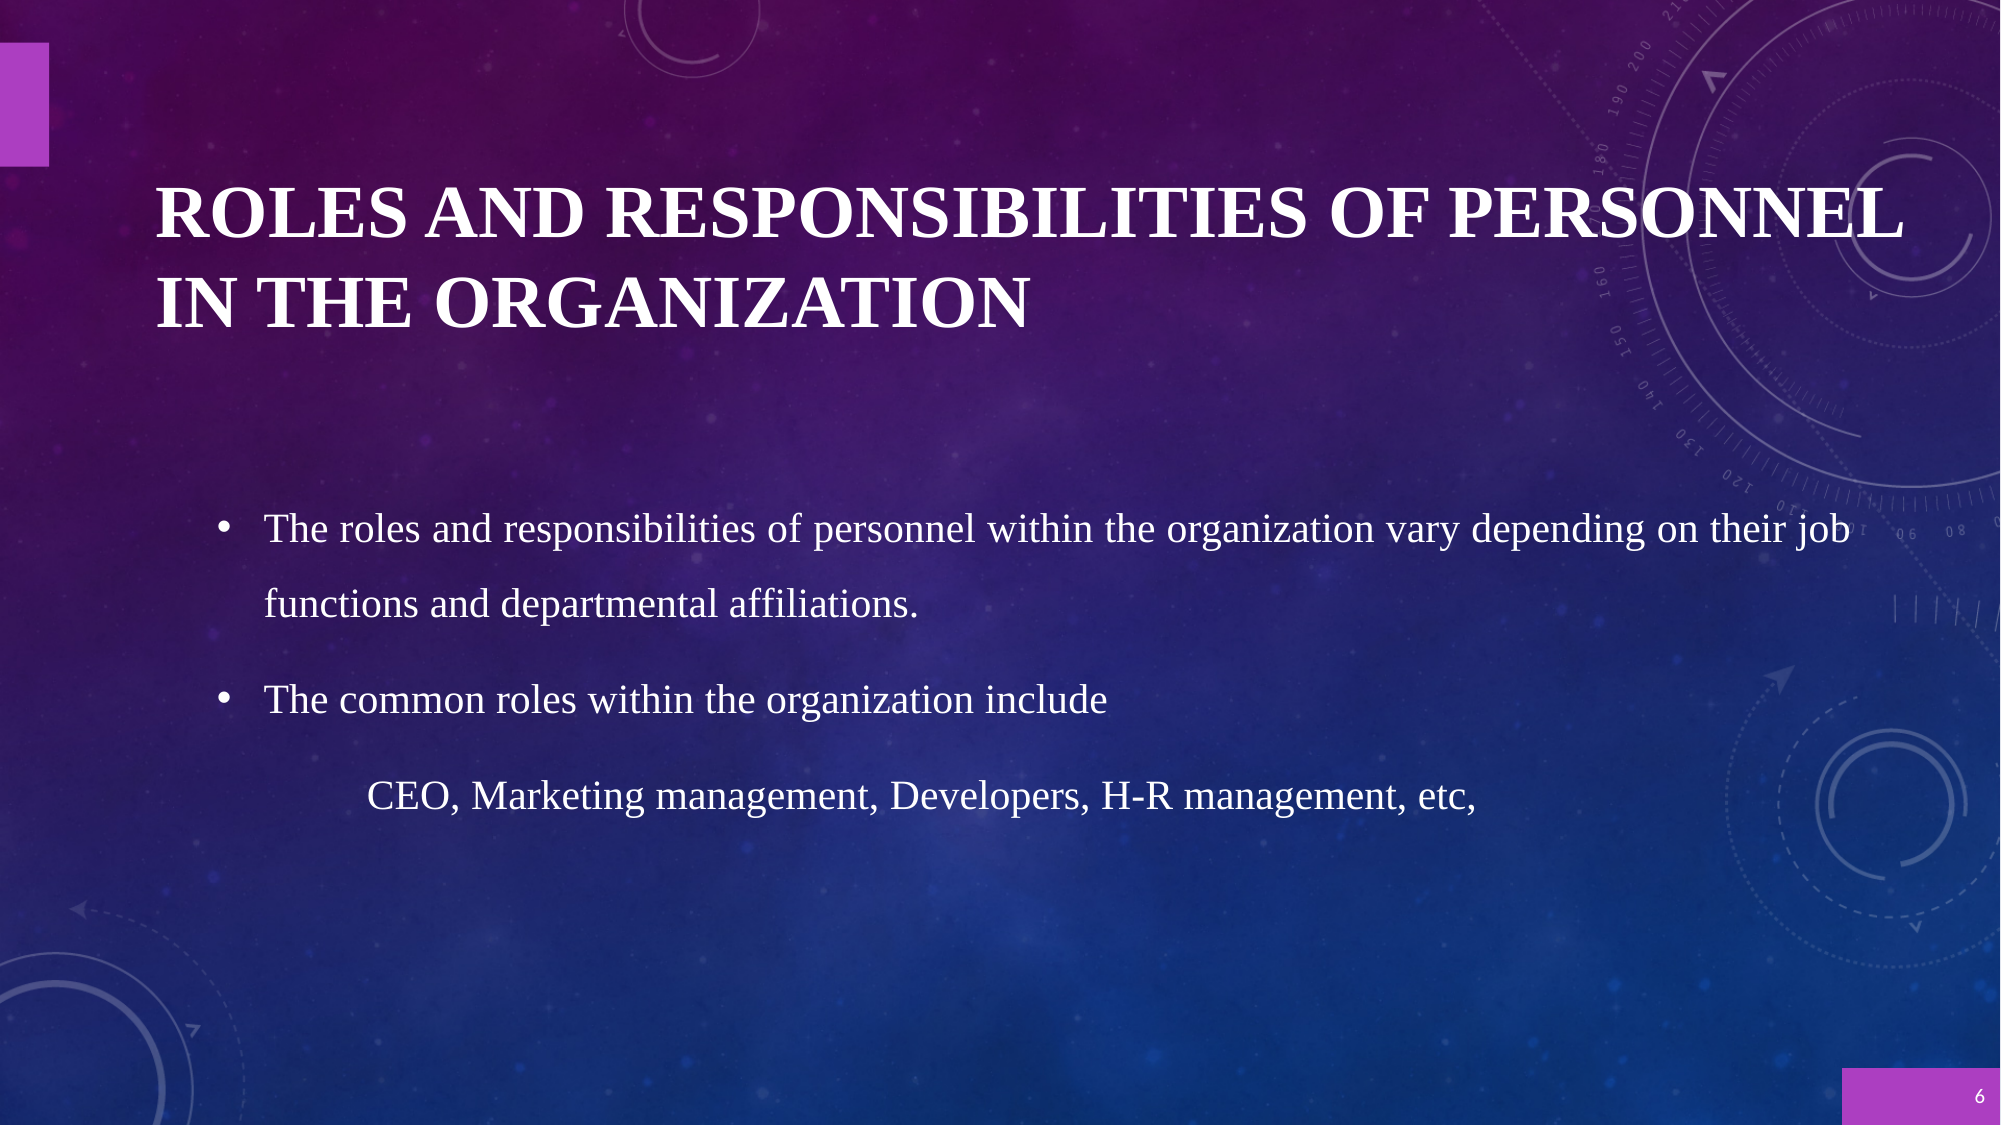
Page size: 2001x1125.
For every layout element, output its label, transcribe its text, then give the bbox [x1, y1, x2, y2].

title Roles and Responsibilities of personnel in the organization [140, 98, 1957, 316]
list The roles and responsibilities of personnel within the organization vary depending on their job functions and departmental affiliations. The common roles within the organization include CEO, Marketing management, Developers, H-R management, etc, [126, 289, 1868, 990]
slide_number 6 [1867, 1065, 2000, 1125]
picture [0, 0, 2001, 1125]
